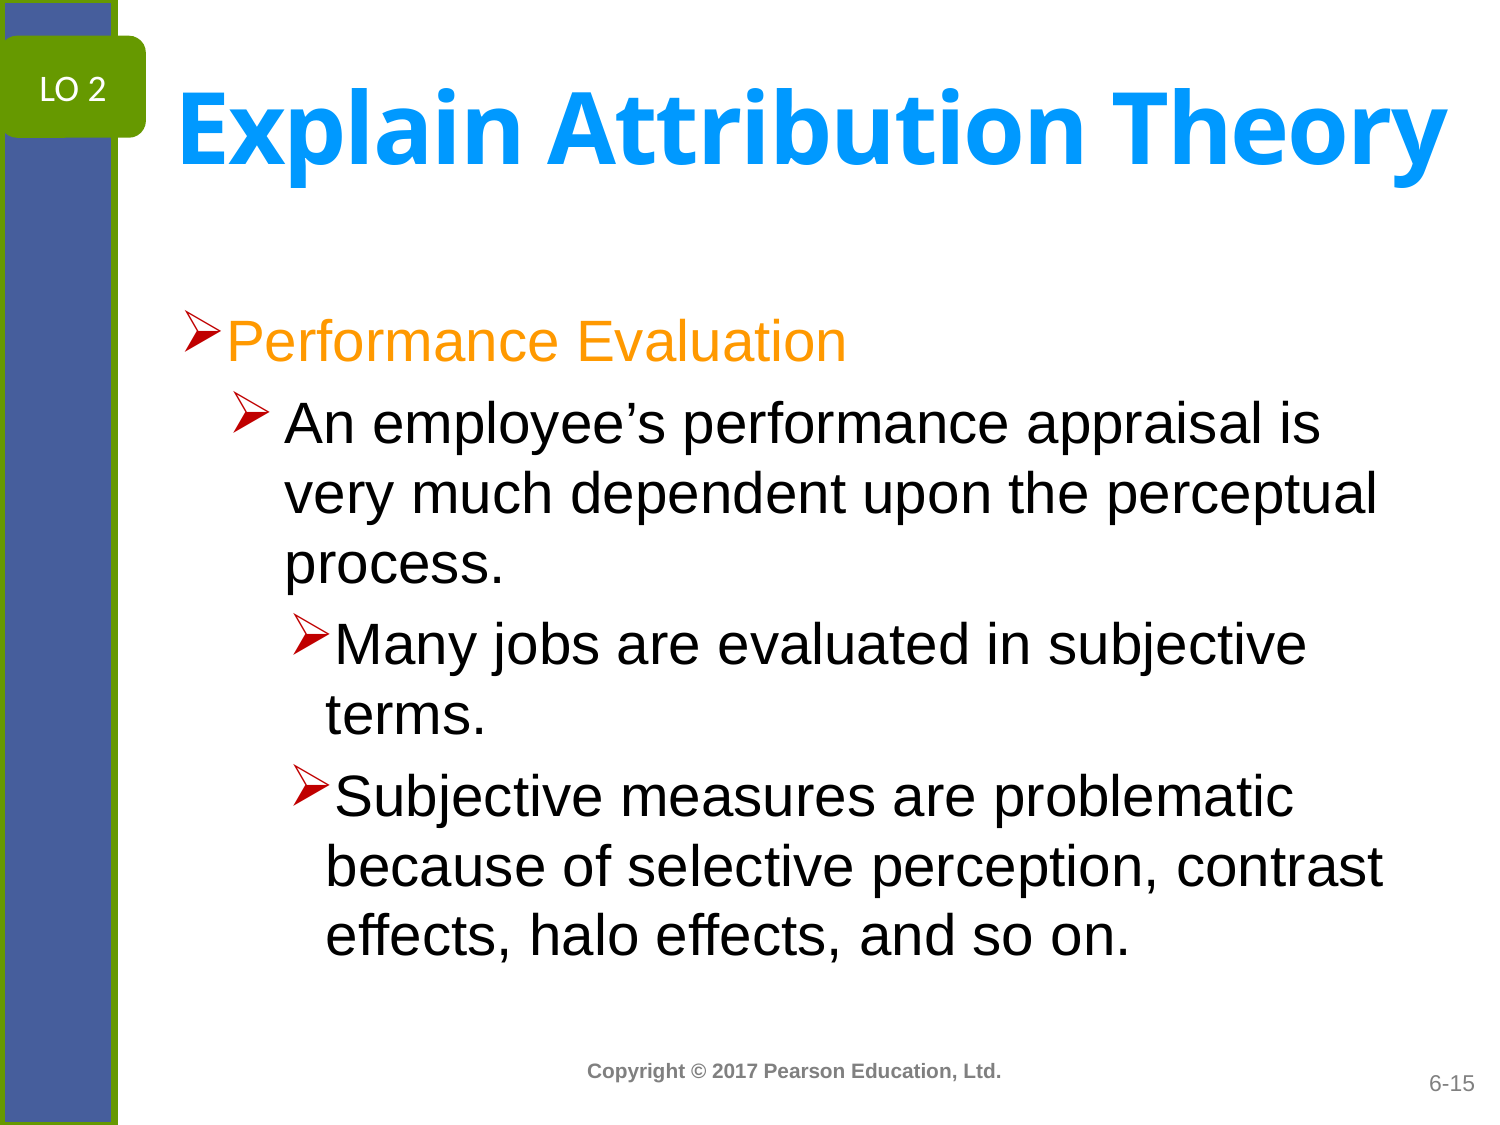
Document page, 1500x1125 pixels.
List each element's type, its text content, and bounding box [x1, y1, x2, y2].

title Explain Attribution Theory [145, 10, 1478, 238]
text_box LO 2 [0, 33, 149, 140]
slide_number 6-15 [1405, 1048, 1499, 1117]
list Performance Evaluation An employee’s performance appraisal is very much dependent upon the perceptual process. Many jobs are evaluated in subjective terms. Subjective measures are problematic because of selective perception, contrast effects, halo effects, and so on. [145, 296, 1454, 1004]
